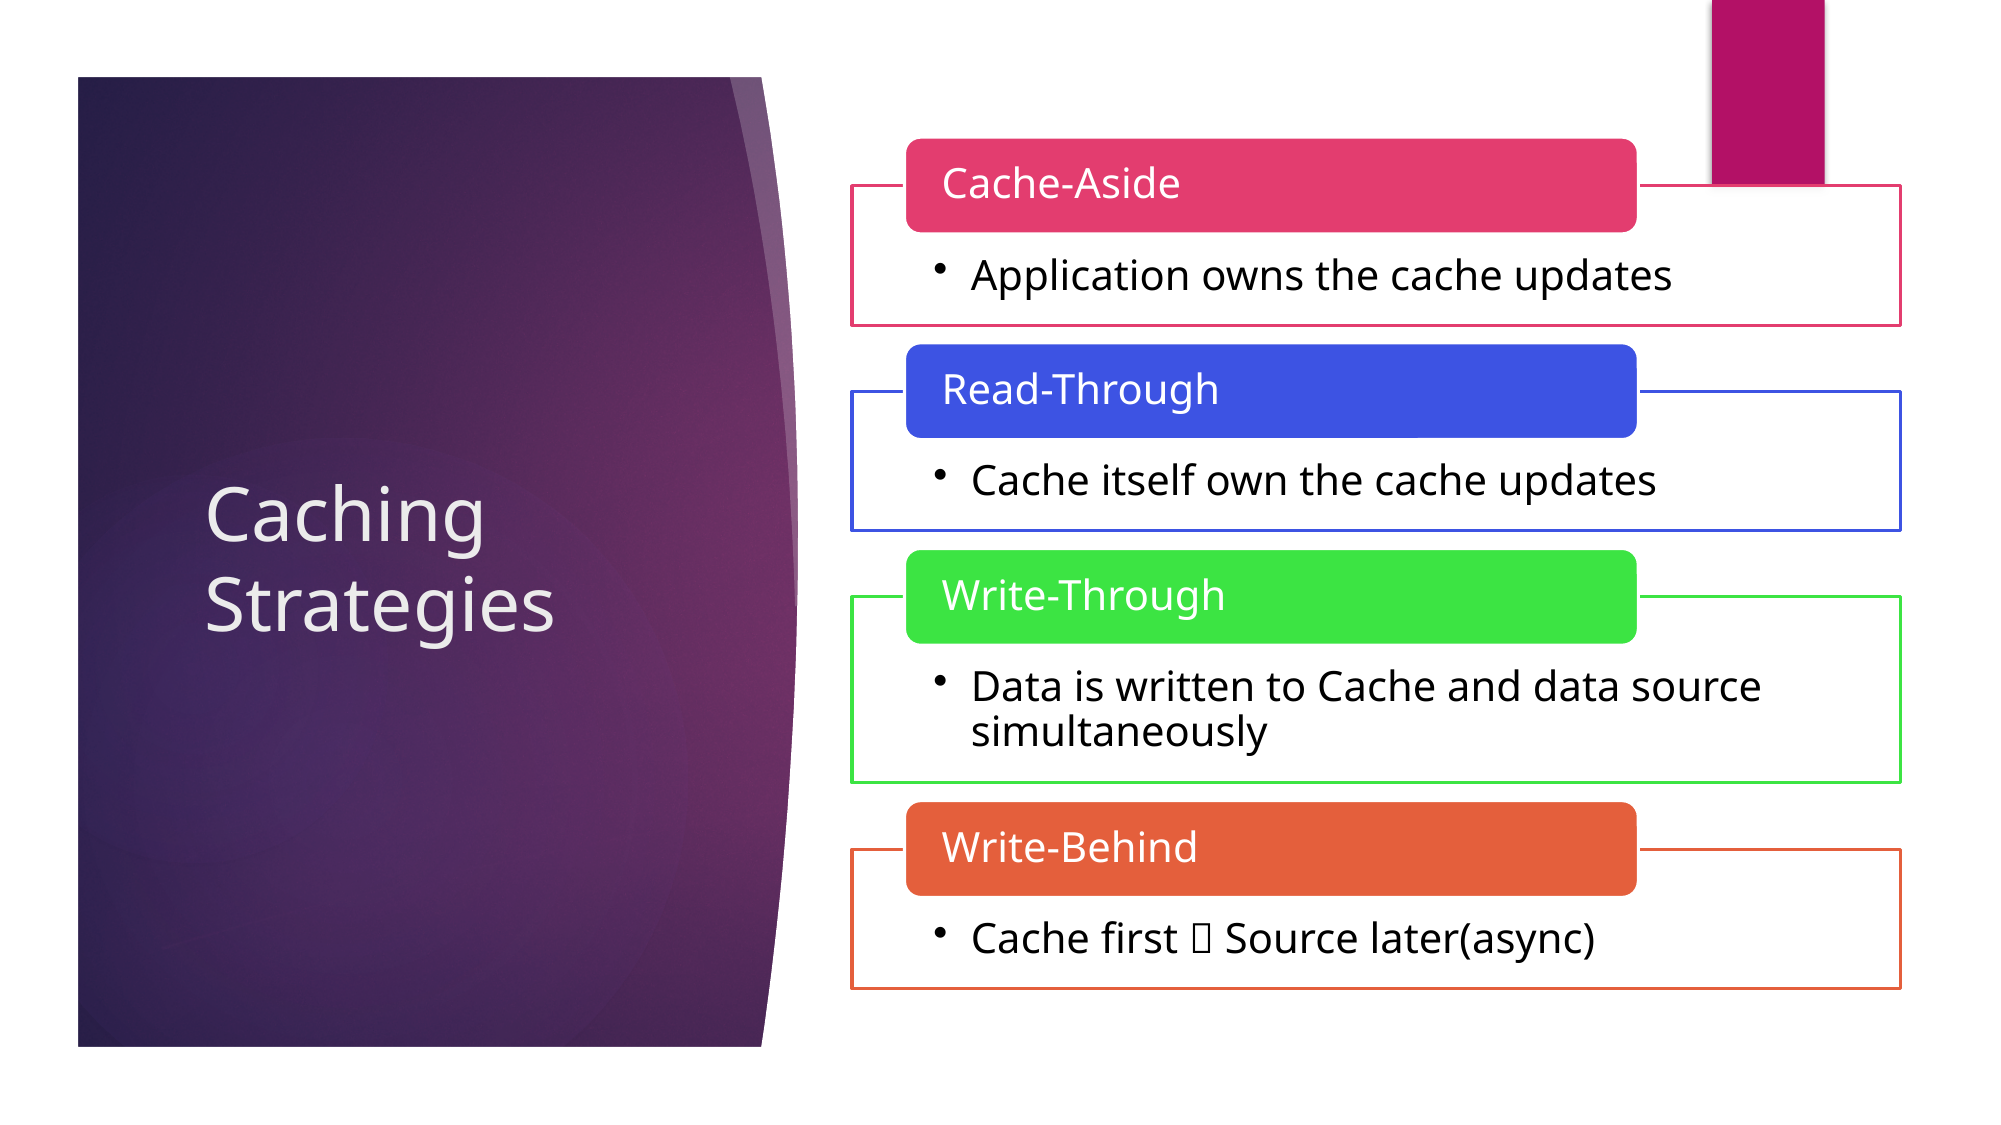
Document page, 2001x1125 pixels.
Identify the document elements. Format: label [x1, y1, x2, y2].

text_box [0, 0, 2000, 1125]
list [851, 132, 1901, 994]
